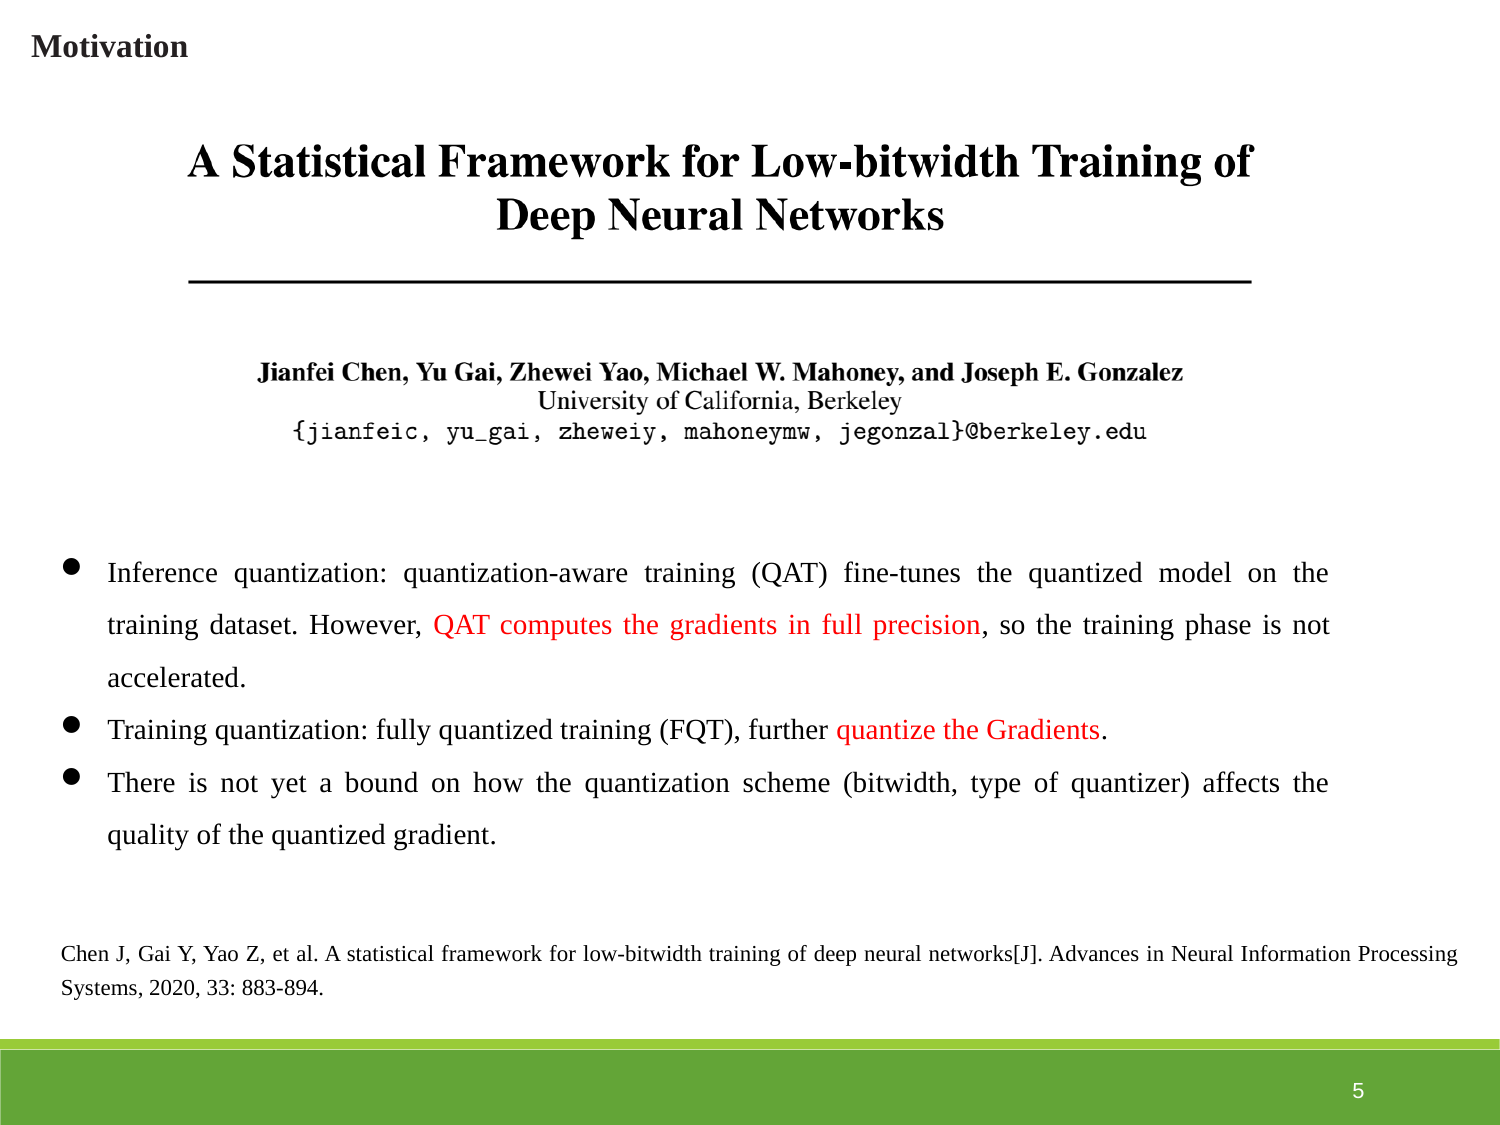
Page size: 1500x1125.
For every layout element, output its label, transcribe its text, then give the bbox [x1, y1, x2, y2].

text_box Inference quantization: quantization-aware training (QAT) fine-tunes the quantized model on the training dataset. However, QAT computes the gradients in full precision, so the training phase is not accelerated. Training quantization: fully quantized training (FQT), further quantize the Gradients. There is not yet a bound on how the quantization scheme (bitwidth, type of quantizer) affects the quality of the quantized gradient. [45, 528, 1346, 858]
picture [170, 119, 1282, 457]
slide_number 5 [1218, 1059, 1380, 1120]
text_box Motivation [16, 16, 767, 72]
text_box Chen J, Gai Y, Yao Z, et al. A statistical framework for low-bitwidth training of deep neural networks[J]. Advances in Neural Information Processing Systems, 2020, 33: 883-894. [46, 923, 1476, 1008]
